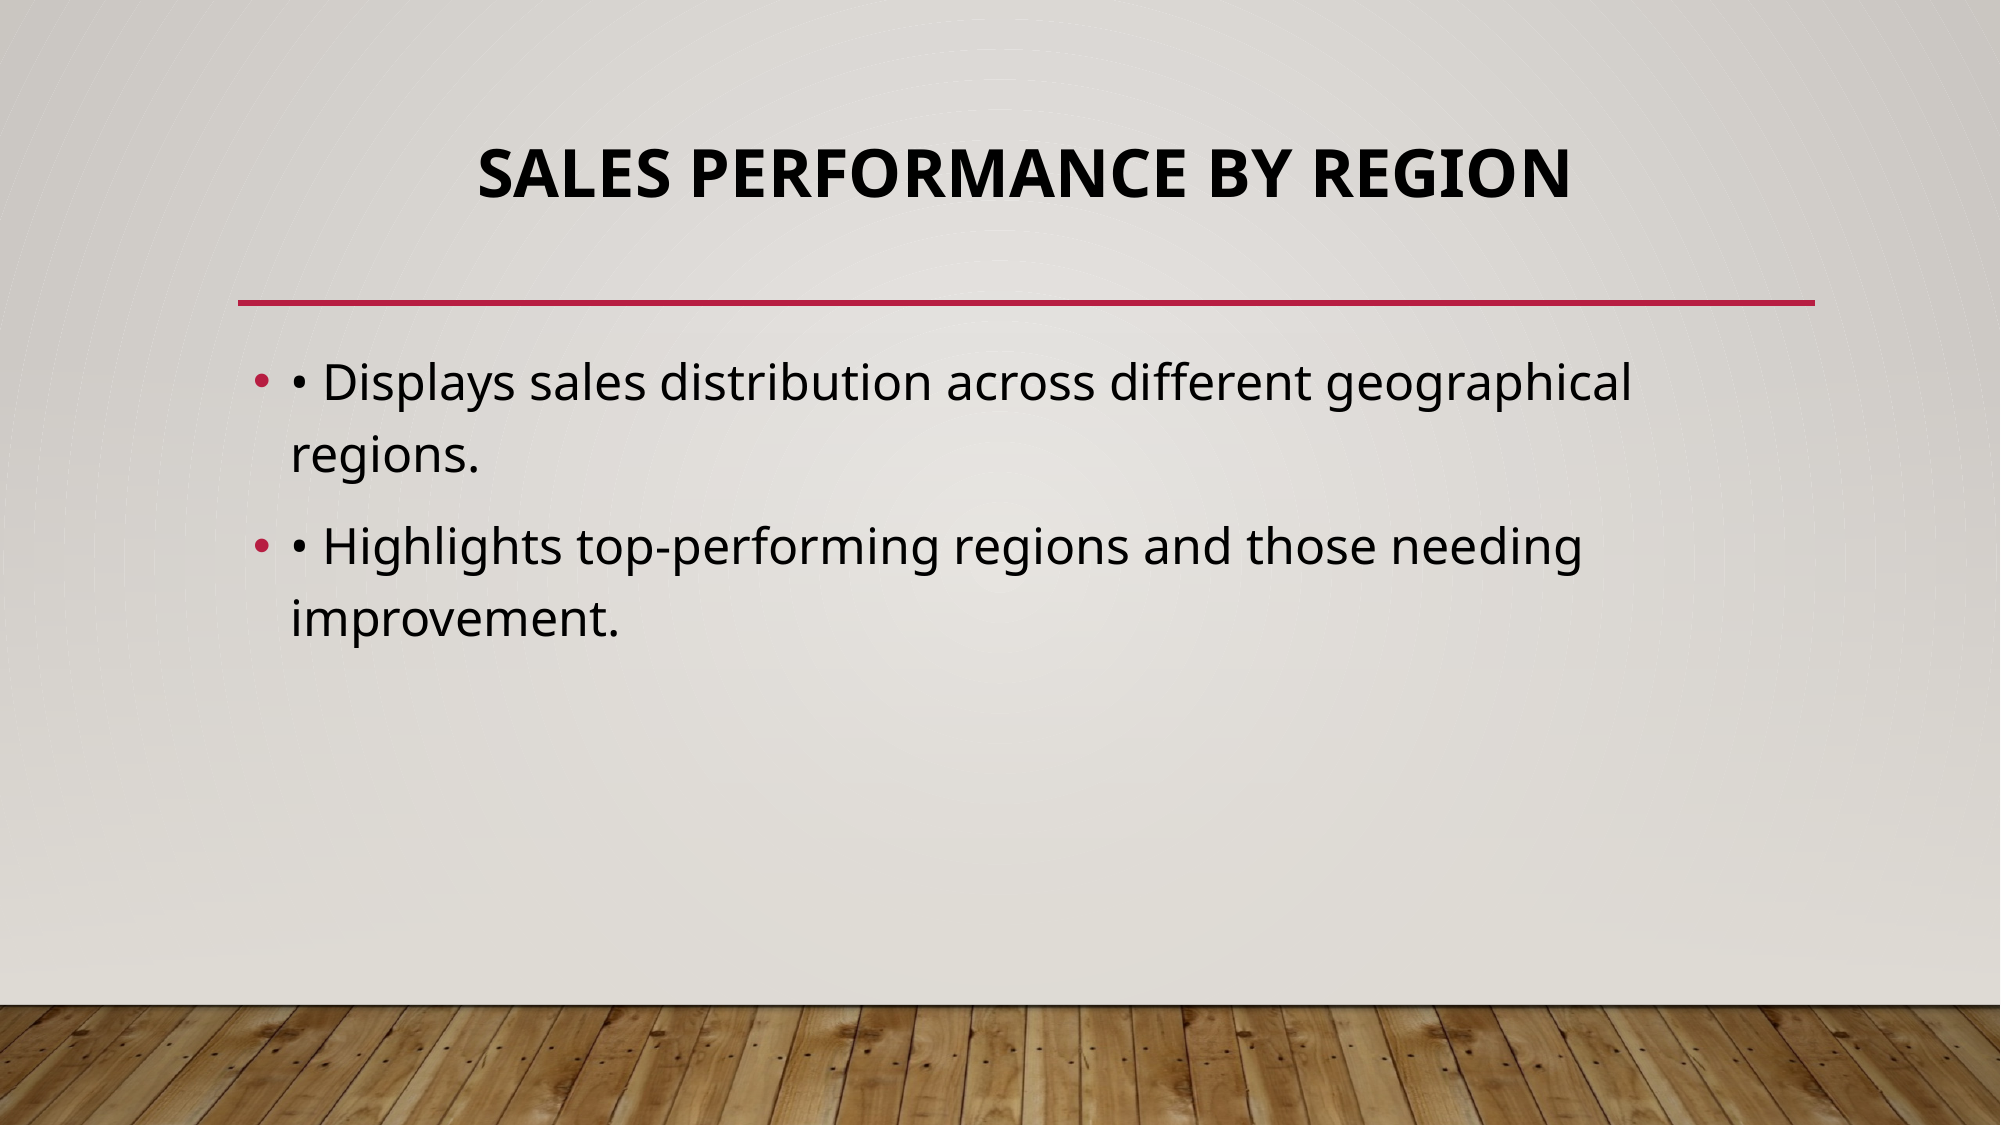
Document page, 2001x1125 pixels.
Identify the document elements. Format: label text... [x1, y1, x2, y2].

picture [0, 1005, 2000, 1125]
title Sales Performance by Region [238, 131, 1814, 305]
list • Displays sales distribution across different geographical regions. • Highlights top-performing regions and those needing improvement. [238, 330, 1814, 897]
